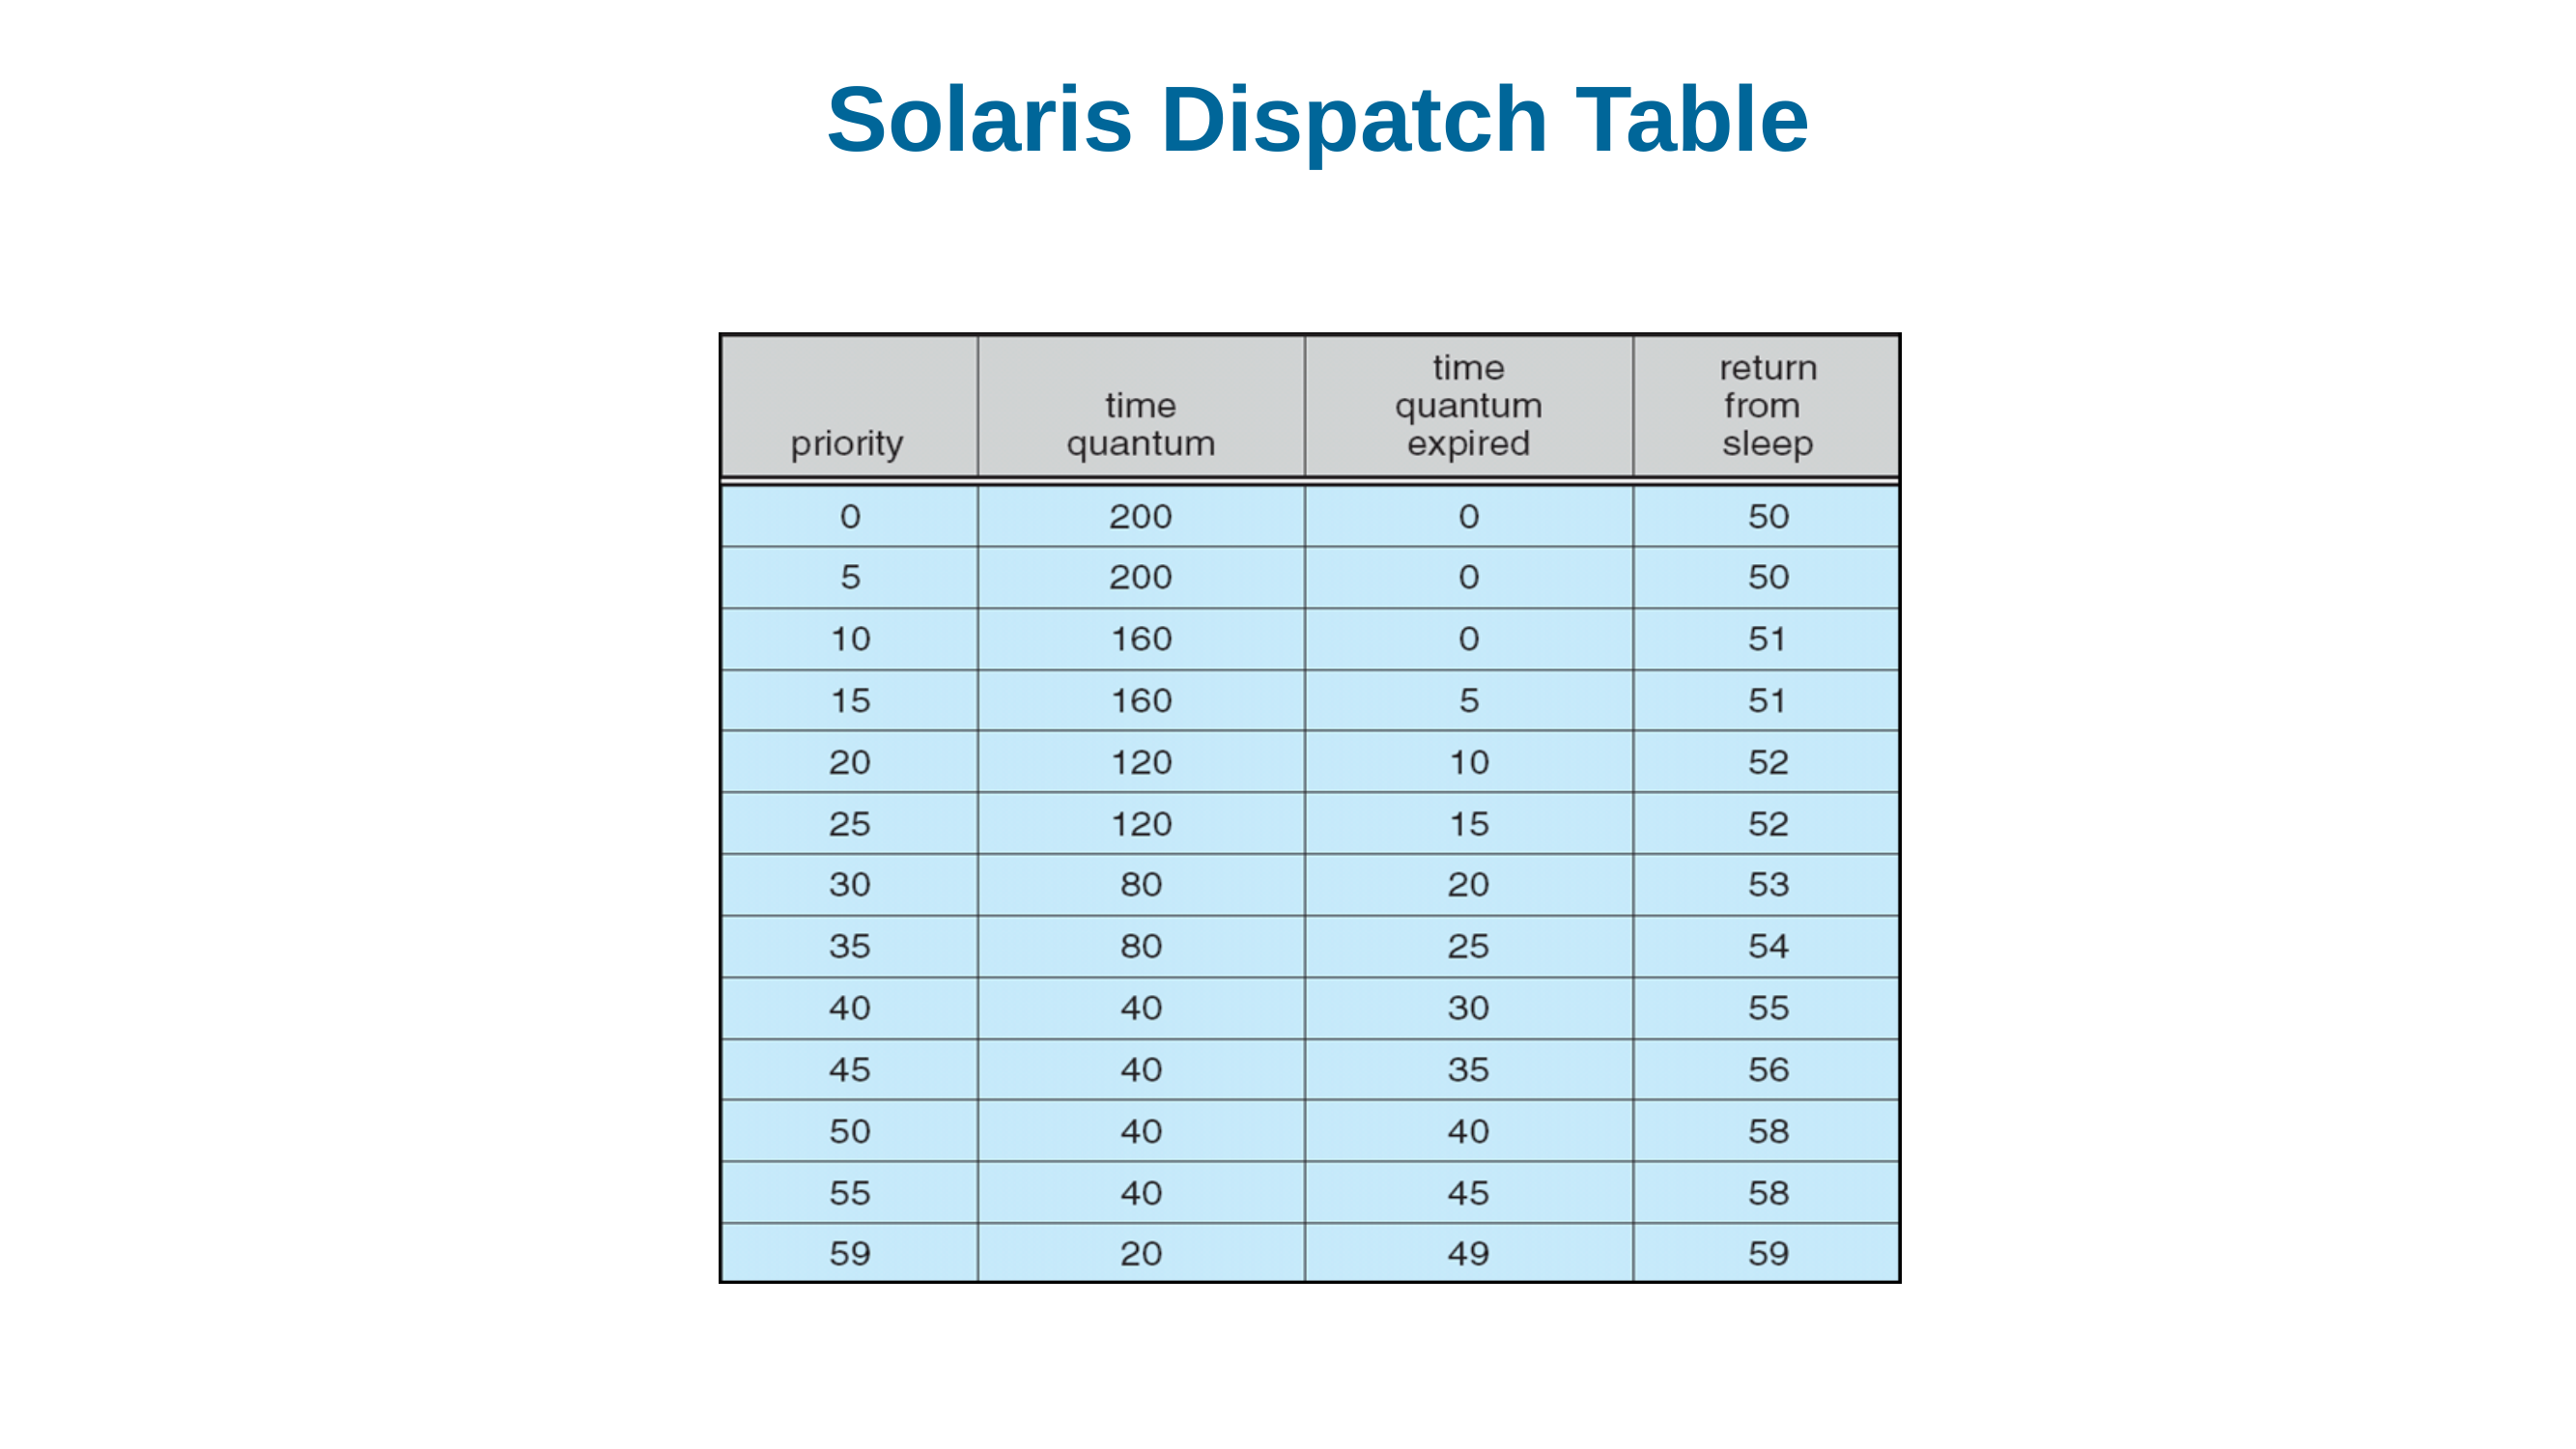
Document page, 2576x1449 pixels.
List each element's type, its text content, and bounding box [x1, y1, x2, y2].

title Solaris Dispatch Table [397, 58, 2267, 181]
picture [719, 332, 1903, 1285]
